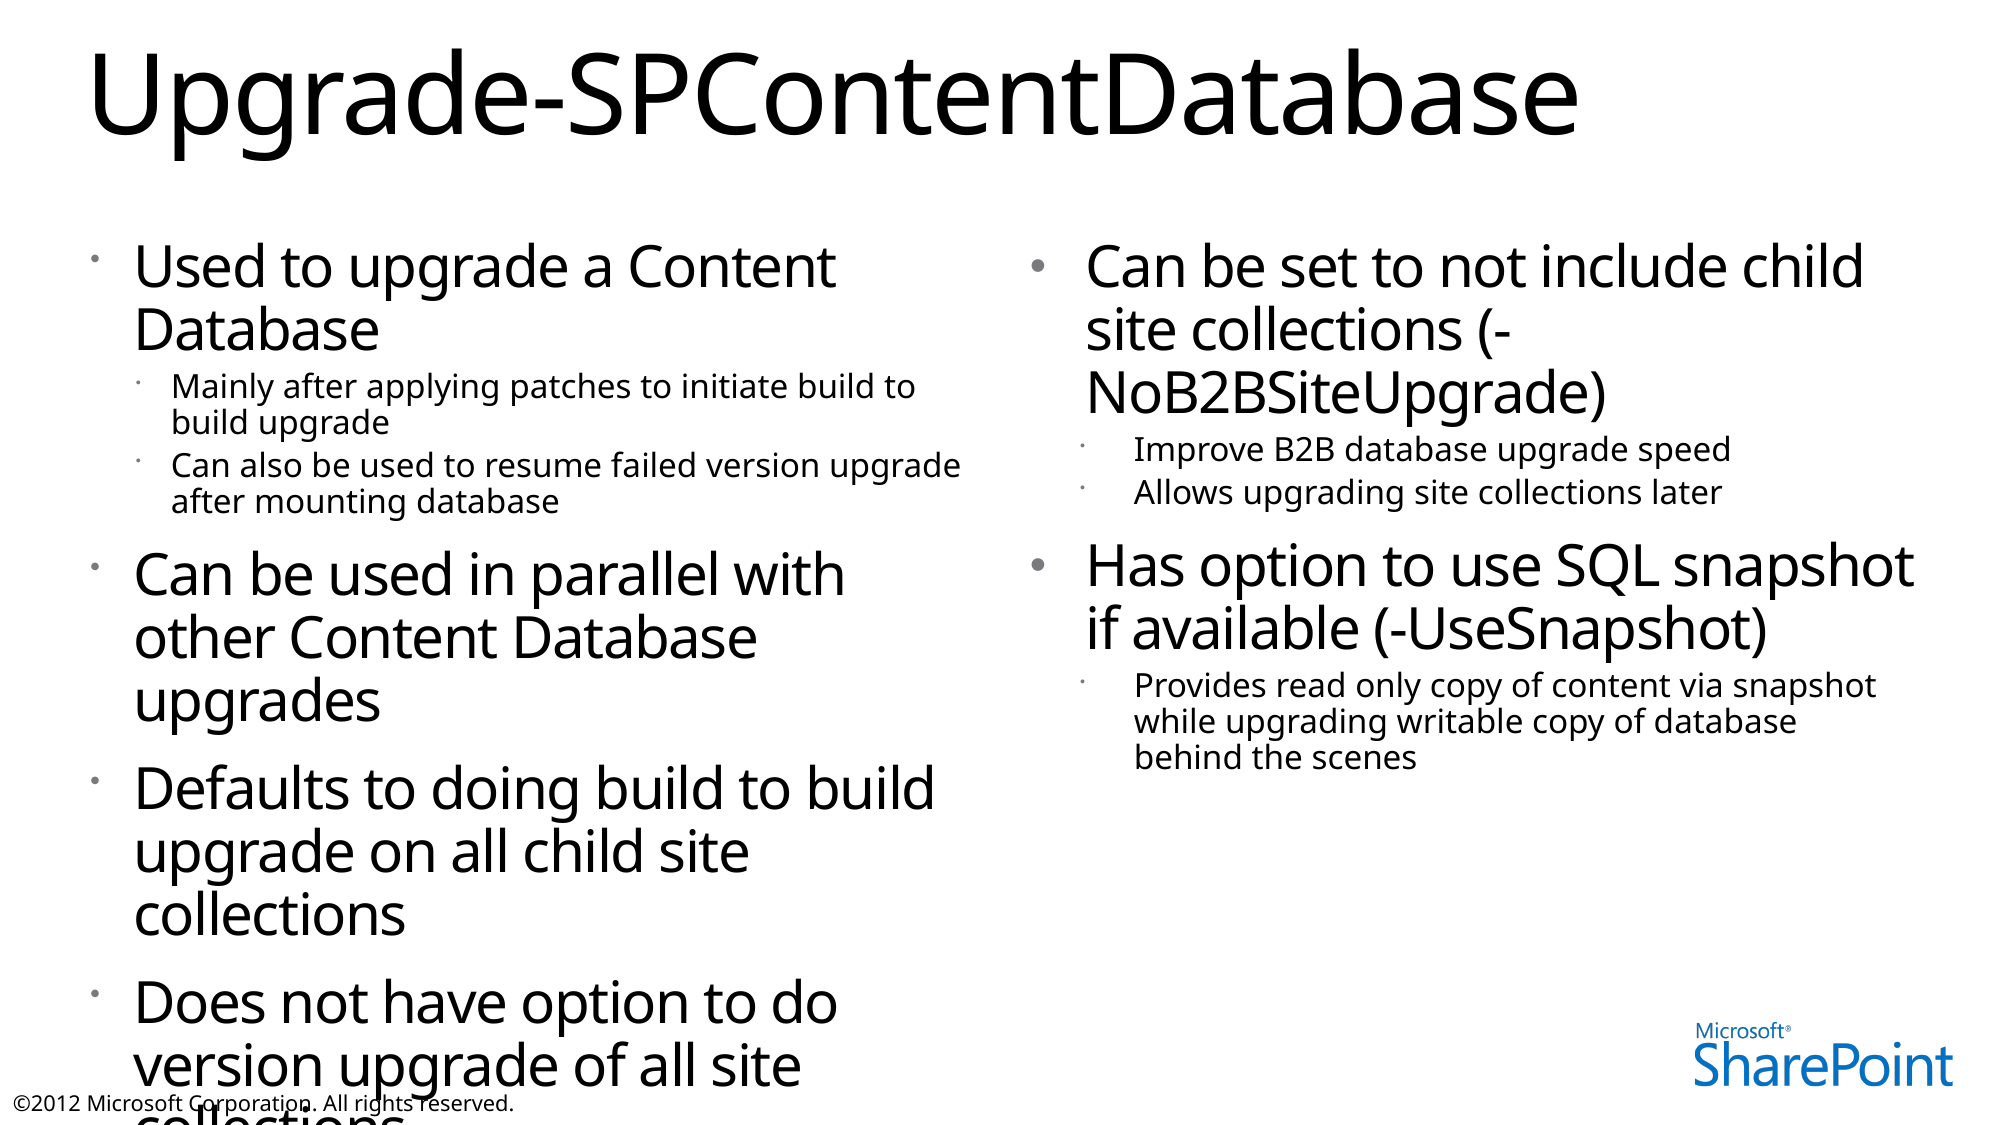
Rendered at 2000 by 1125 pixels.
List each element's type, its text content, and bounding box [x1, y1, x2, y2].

title Upgrade-SPContentDatabase [85, 37, 1914, 161]
picture [1690, 1007, 1953, 1098]
list Used to upgrade a Content Database Mainly after applying patches to initiate build to build upgrade Can also be used to resume failed version upgrade after mounting database Can be used in parallel with other Content Database upgrades Defaults to doing build to build upgrade on all child site collections Does not have option to do version upgrade of all site collections [85, 237, 971, 984]
list Can be set to not include child site collections (-NoB2BSiteUpgrade) Improve B2B database upgrade speed Allows upgrading site collections later Has option to use SQL snapshot if available (-UseSnapshot) Provides read only copy of content via snapshot while upgrading writable copy of database behind the scenes [1029, 237, 1915, 813]
